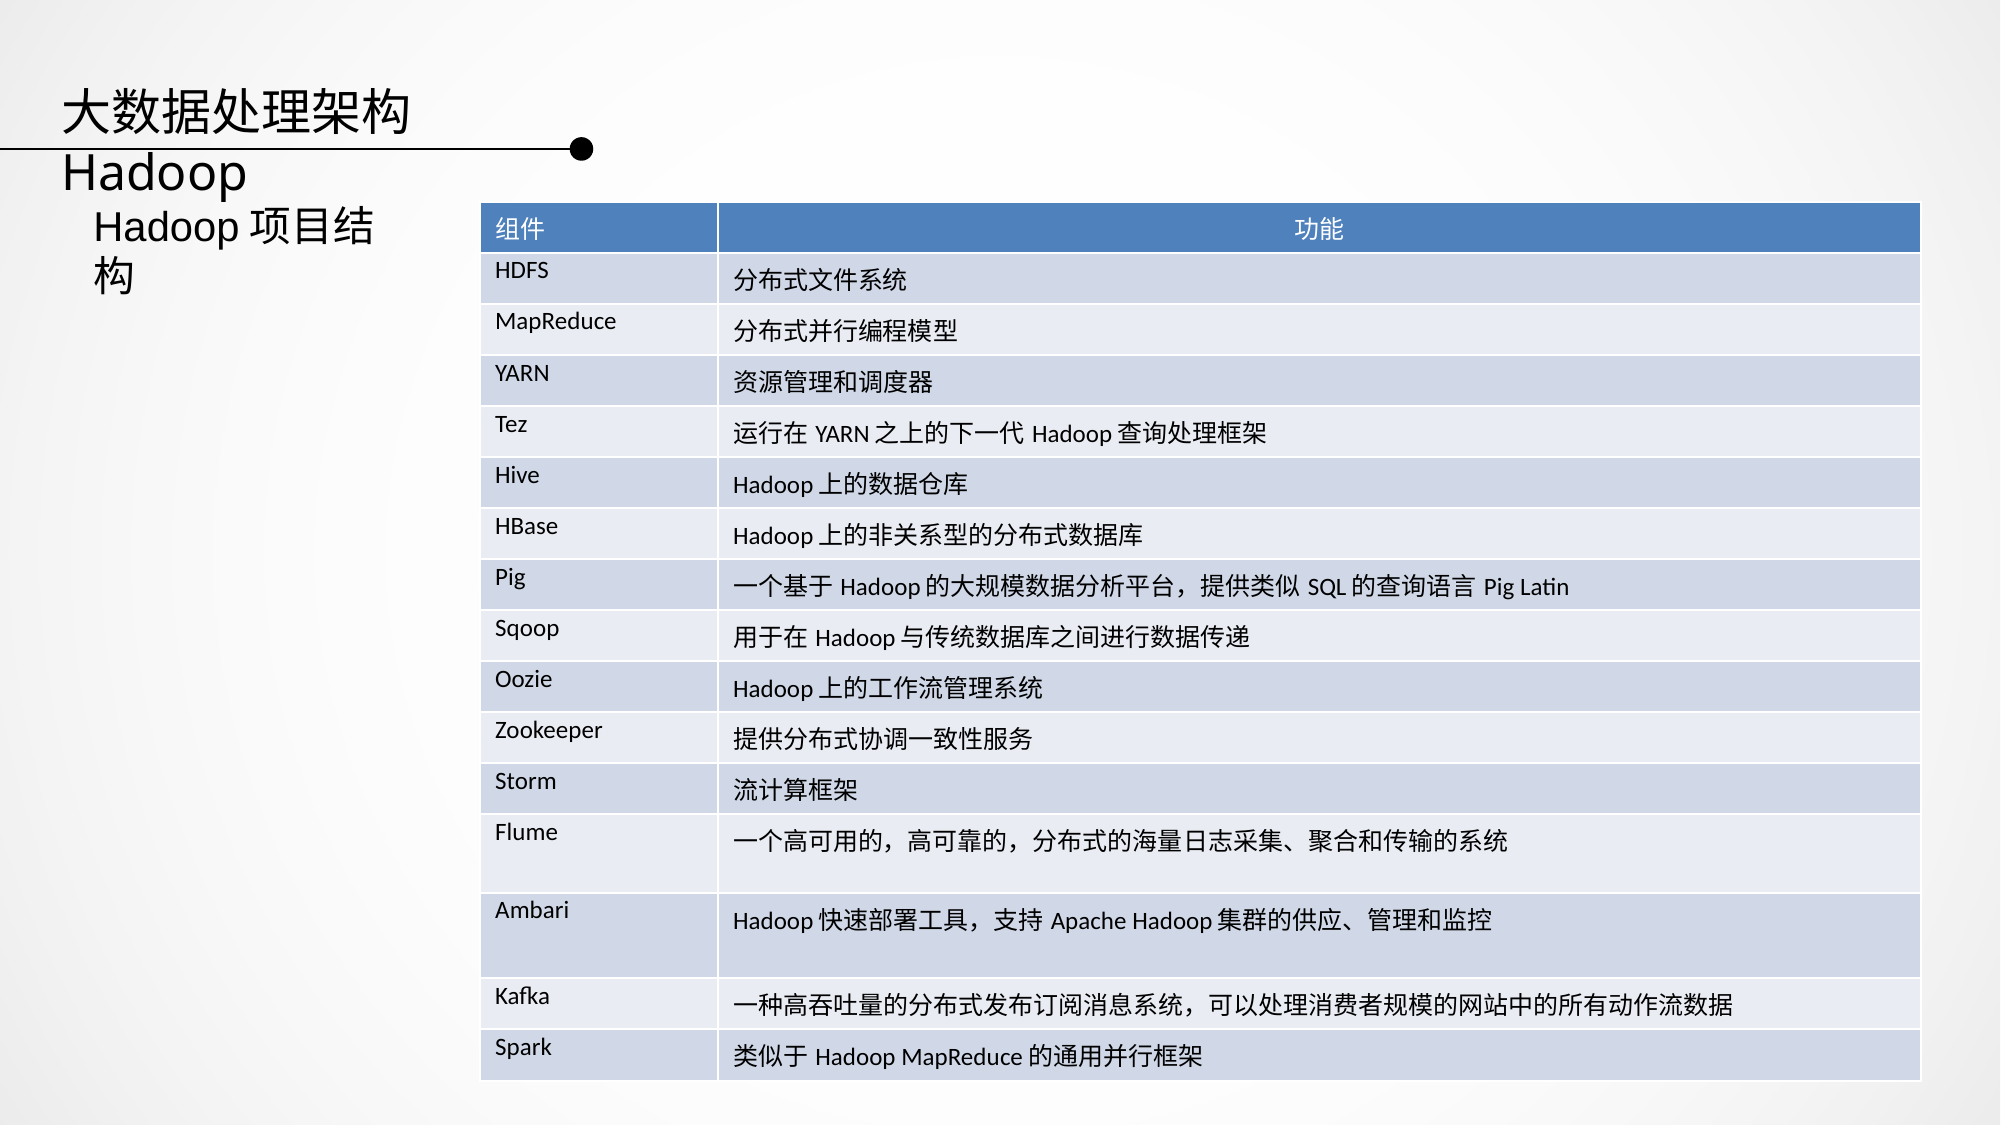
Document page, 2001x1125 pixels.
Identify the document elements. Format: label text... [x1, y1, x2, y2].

table_cell Ambari [481, 894, 717, 977]
table_cell Hadoop快速部署工具，支持Apache Hadoop集群的供应、管理和监控 [719, 894, 1920, 977]
table_cell 提供分布式协调一致性服务 [719, 713, 1920, 762]
table_cell Flume [481, 815, 717, 892]
text_box Hadoop项目结构 [78, 191, 428, 307]
table_cell Sqoop [481, 611, 717, 660]
table_cell 分布式文件系统 [719, 254, 1920, 303]
table_cell Storm [481, 764, 717, 813]
table_cell Hadoop上的工作流管理系统 [719, 662, 1920, 711]
table_cell Tez [481, 407, 717, 456]
table_cell 资源管理和调度器 [719, 356, 1920, 405]
table_cell 一种高吞吐量的分布式发布订阅消息系统，可以处理消费者规模的网站中的所有动作流数据 [719, 979, 1920, 1028]
table_cell Hive [481, 458, 717, 507]
table_cell Kafka [481, 979, 717, 1028]
text_box [567, 135, 596, 163]
table_cell Hadoop上的数据仓库 [719, 458, 1920, 507]
table_cell 流计算框架 [719, 764, 1920, 813]
table_cell HDFS [481, 254, 717, 303]
table_cell Zookeeper [481, 713, 717, 762]
table_cell MapReduce [481, 305, 717, 354]
table_cell Oozie [481, 662, 717, 711]
table_cell Spark [481, 1030, 717, 1080]
table_cell Hadoop上的非关系型的分布式数据库 [719, 509, 1920, 558]
table_cell Pig [481, 560, 717, 609]
table_header 功能 [719, 203, 1920, 252]
table_cell 运行在YARN之上的下一代Hadoop查询处理框架 [719, 407, 1920, 456]
table_cell 分布式并行编程模型 [719, 305, 1920, 354]
table_cell HBase [481, 509, 717, 558]
table_cell 用于在Hadoop与传统数据库之间进行数据传递 [719, 611, 1920, 660]
table_cell 一个高可用的，高可靠的，分布式的海量日志采集、聚合和传输的系统 [719, 815, 1920, 892]
table_cell YARN [481, 356, 717, 405]
table_cell 类似于Hadoop MapReduce的通用并行框架 [719, 1030, 1920, 1080]
text_box 大数据处理架构Hadoop [46, 73, 566, 148]
text_box 大数据处理架构Hadoop [46, 157, 566, 208]
table_cell 一个基于Hadoop的大规模数据分析平台，提供类似SQL的查询语言Pig Latin [719, 560, 1920, 609]
table_header 组件 [481, 203, 717, 252]
